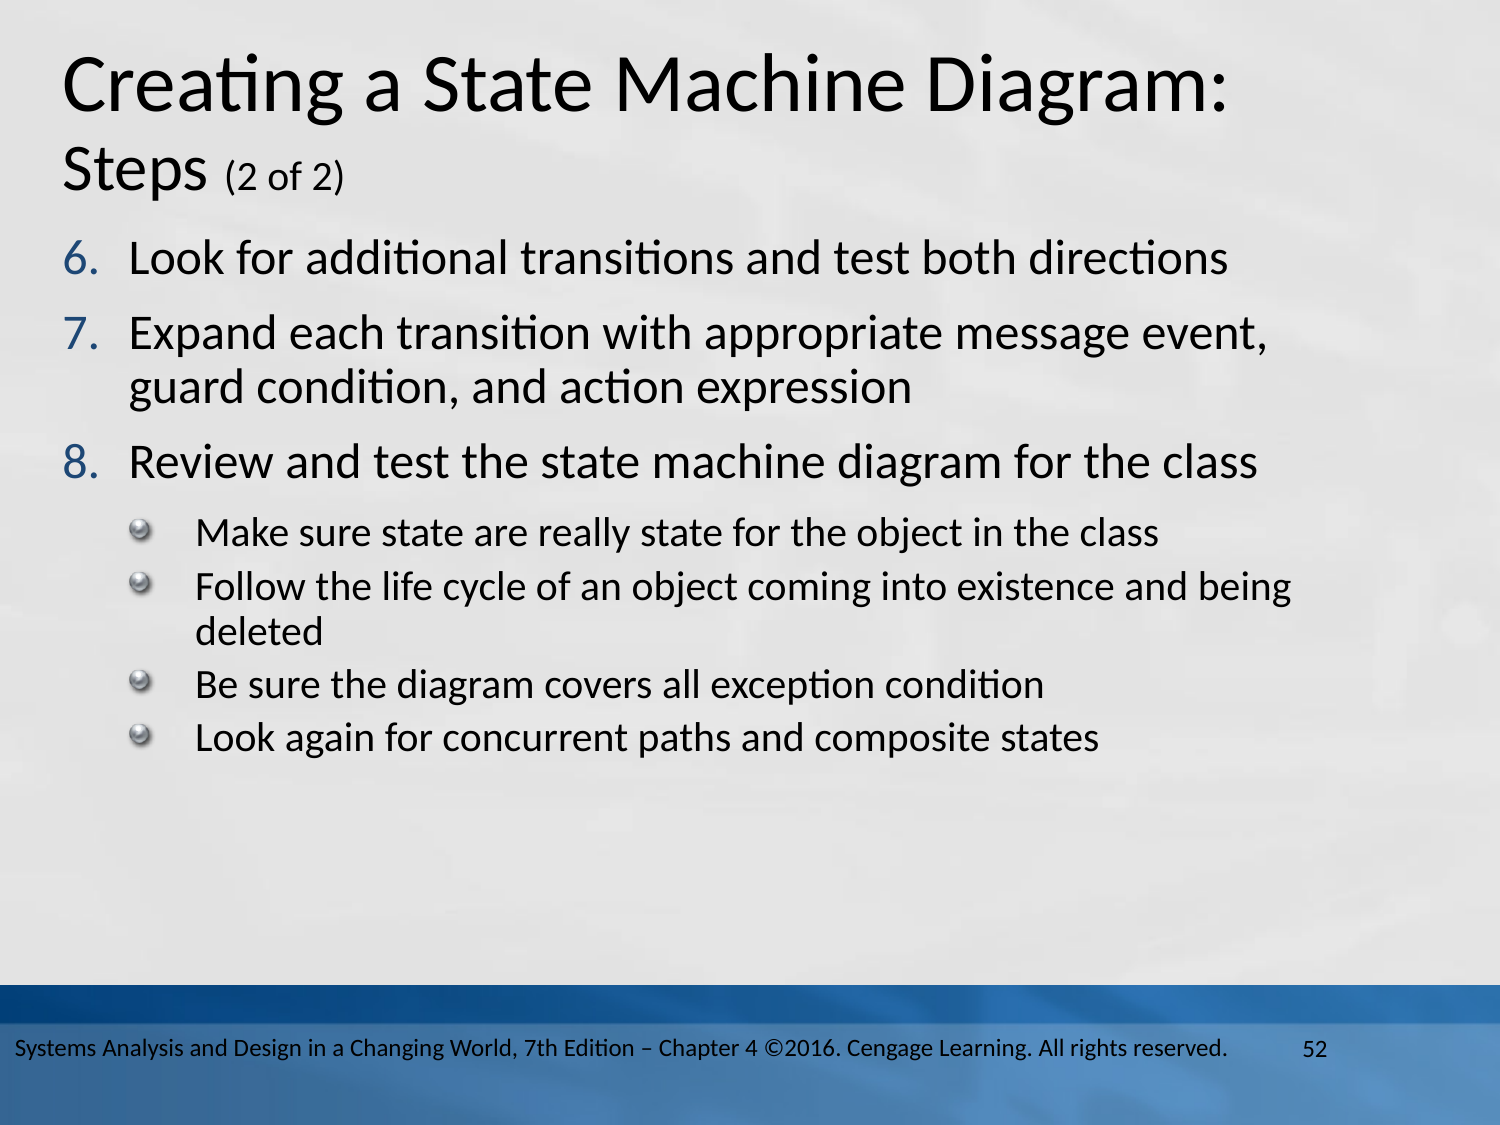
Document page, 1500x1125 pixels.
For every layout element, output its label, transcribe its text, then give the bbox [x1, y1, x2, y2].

slide_number 52 [1287, 1025, 1425, 1100]
picture [0, 0, 1500, 1125]
list Make sure state are really state for the object in the class Follow the life cycle of an object coming into existence and being deleted Be sure the diagram covers all exception condition Look again for concurrent paths and composite states [69, 510, 1383, 782]
title Creating a State Machine Diagram: Steps (2 of 2) [62, 24, 1375, 213]
footer Systems Analysis and Design in a Changing World, 7th Edition – Chapter 4 ©2016. Cengage Learning. All rights reserved. [0, 1024, 1263, 1063]
list Look for additional transitions and test both directions Expand each transition with appropriate message event, guard condition, and action expression Review and test the state machine diagram for the class [62, 231, 1363, 492]
